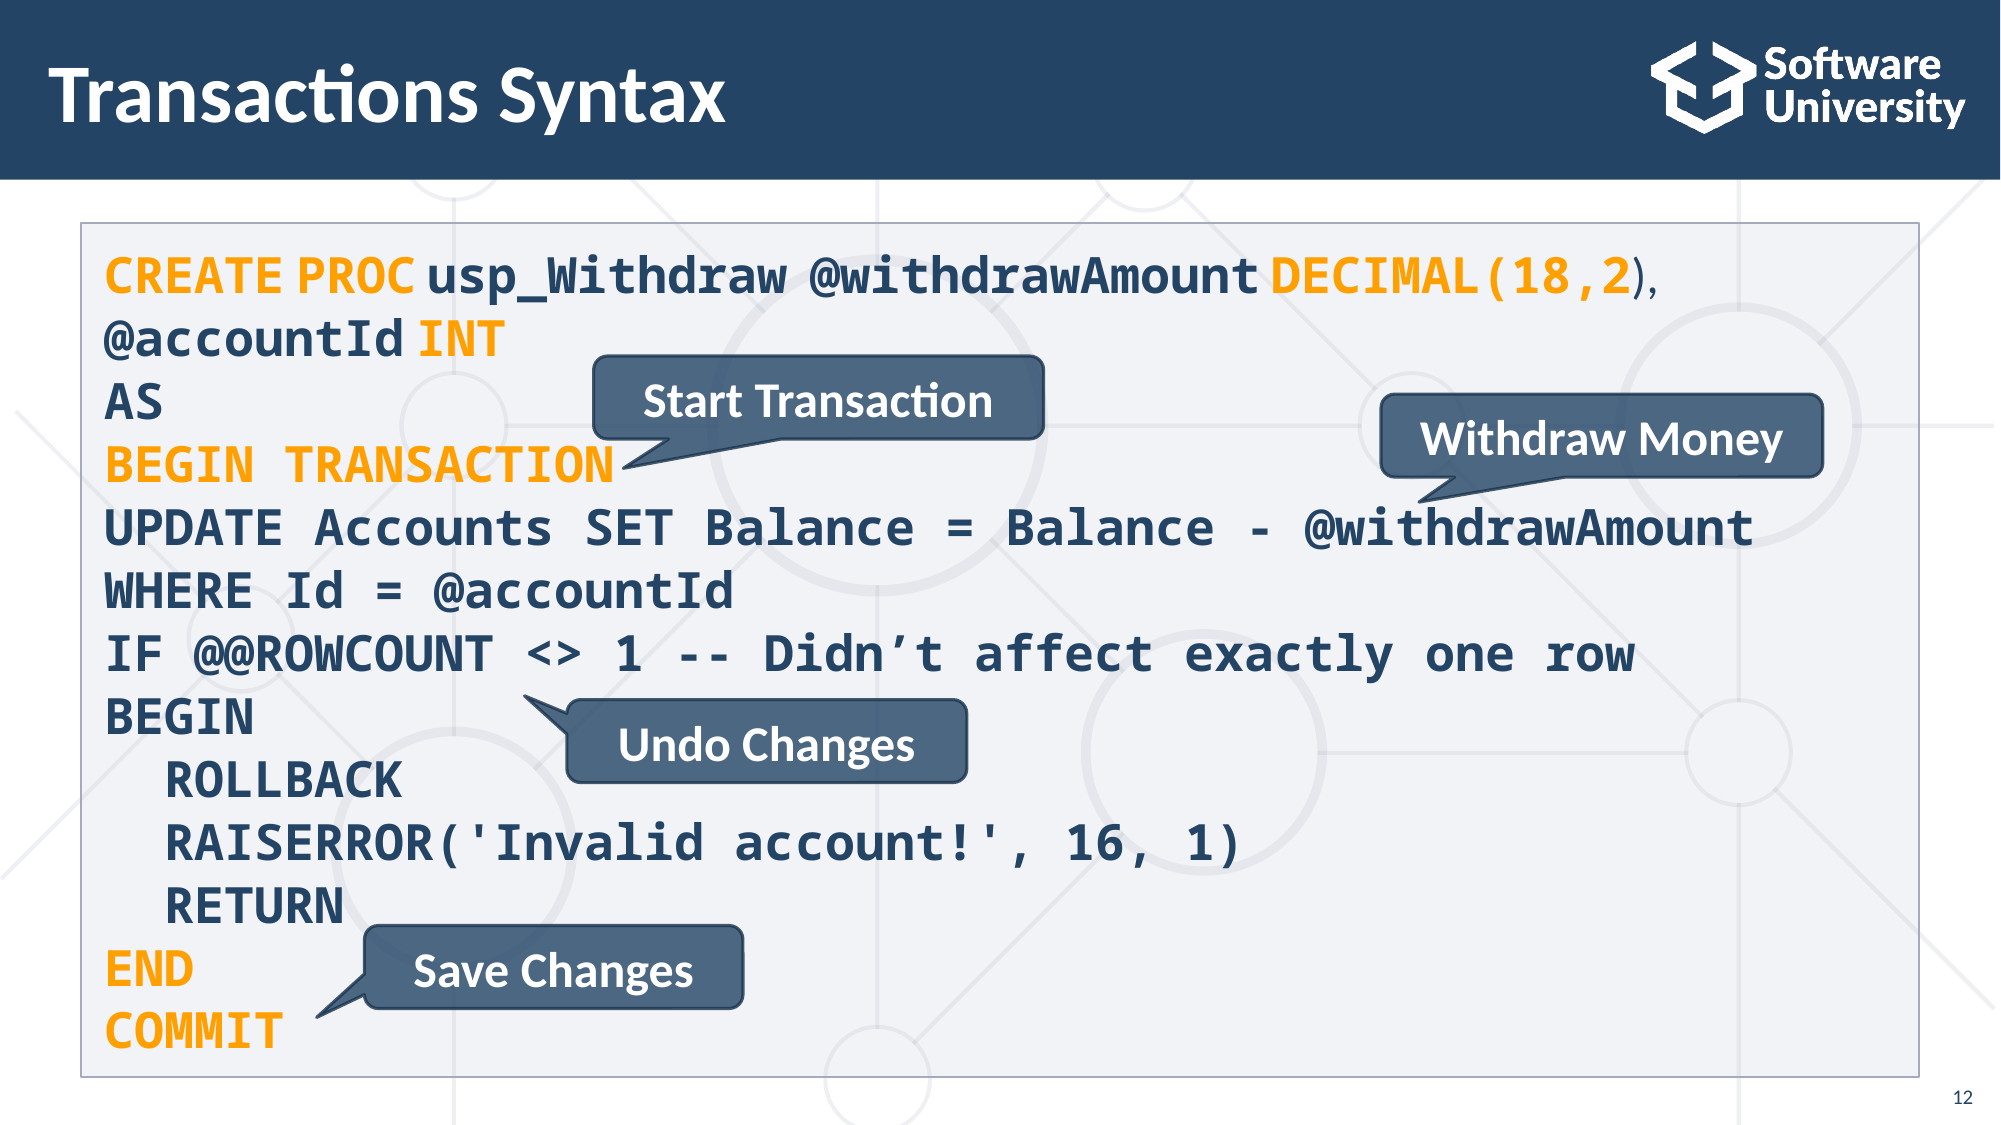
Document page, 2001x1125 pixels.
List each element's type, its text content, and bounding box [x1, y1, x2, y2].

text_box Withdraw Money [1378, 391, 1825, 505]
text_box Start Transaction [591, 353, 1046, 471]
text_box Save Changes [314, 923, 746, 1020]
text_box CREATE PROC usp_Withdraw @withdrawAmount DECIMAL(18,2), @accountId INT AS BEGIN TRANSACTION UPDATE Accounts SET Balance = Balance - @withdrawAmount WHERE Id = @accountId IF @@ROWCOUNT <> 1 -- Didn’t affect exactly one row BEGIN ROLLBACK RAISERROR('Invalid account!', 16, 1) RETURN END COMMIT [81, 222, 1919, 1077]
text_box Undo Changes [522, 693, 969, 785]
slide_number 12 [1927, 1067, 1989, 1117]
title Transactions Syntax [31, 16, 1625, 162]
picture [1651, 41, 1966, 134]
